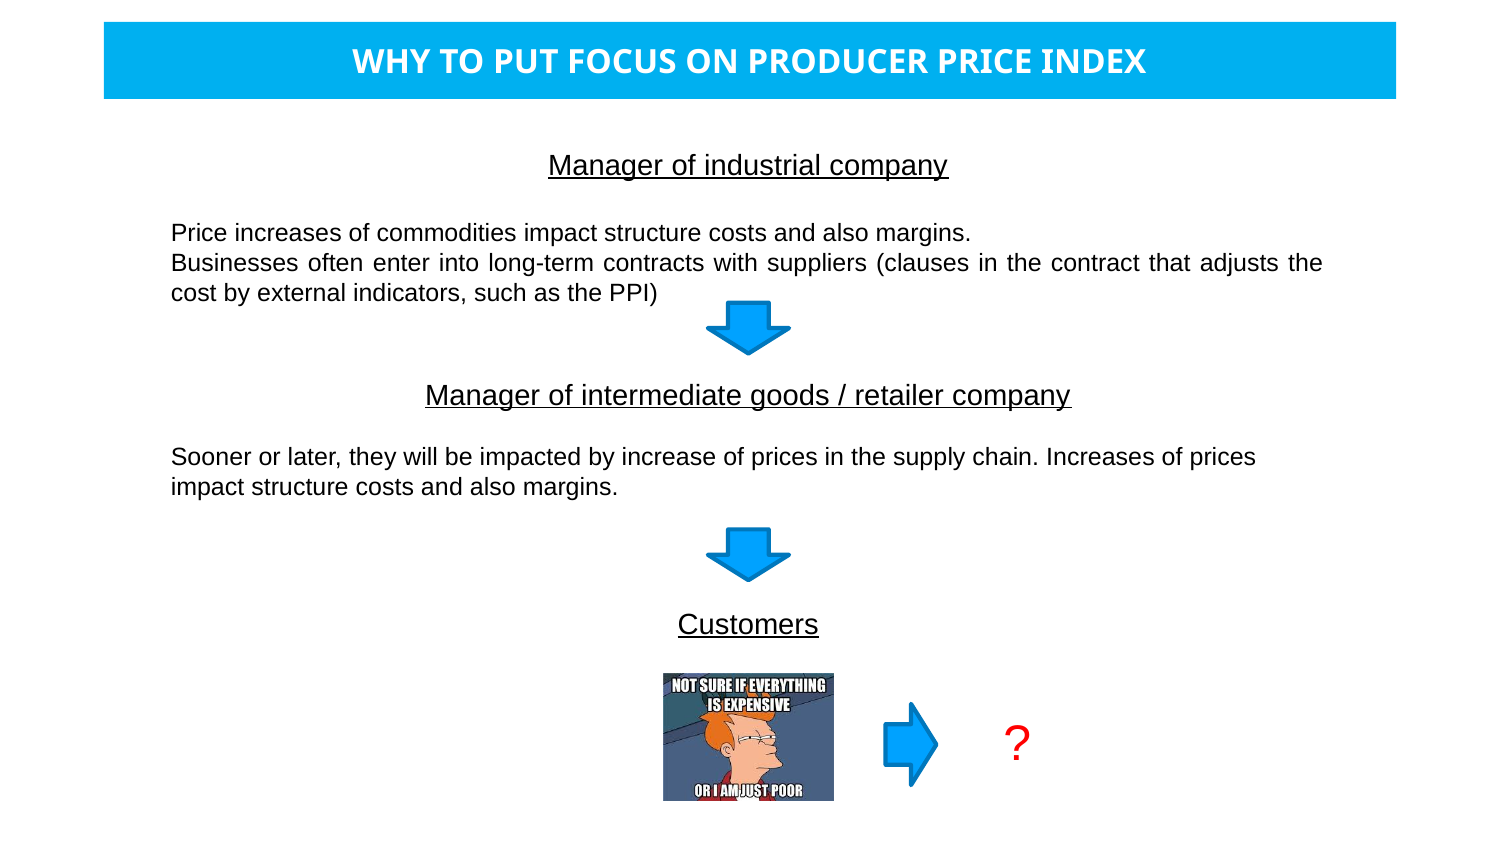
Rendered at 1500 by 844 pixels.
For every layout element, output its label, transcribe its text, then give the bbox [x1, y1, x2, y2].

text_box Manager of industrial company Price increases of commodities impact structure costs and also margins. Businesses often enter into long-term contracts with suppliers (clauses in the contract that adjusts the cost by external indicators, such as the PPI) Manager of intermediate goods / retailer company Sooner or later, they will be impacted by increase of prices in the supply chain. Increases of prices impact structure costs and also margins. Customers ? [156, 138, 1341, 778]
picture [663, 673, 834, 802]
title WHY TO PUT FOCUS ON PRODUCER PRICE INDEX [103, 21, 1397, 99]
text_box [705, 300, 792, 356]
text_box [883, 701, 939, 788]
text_box [705, 527, 792, 582]
